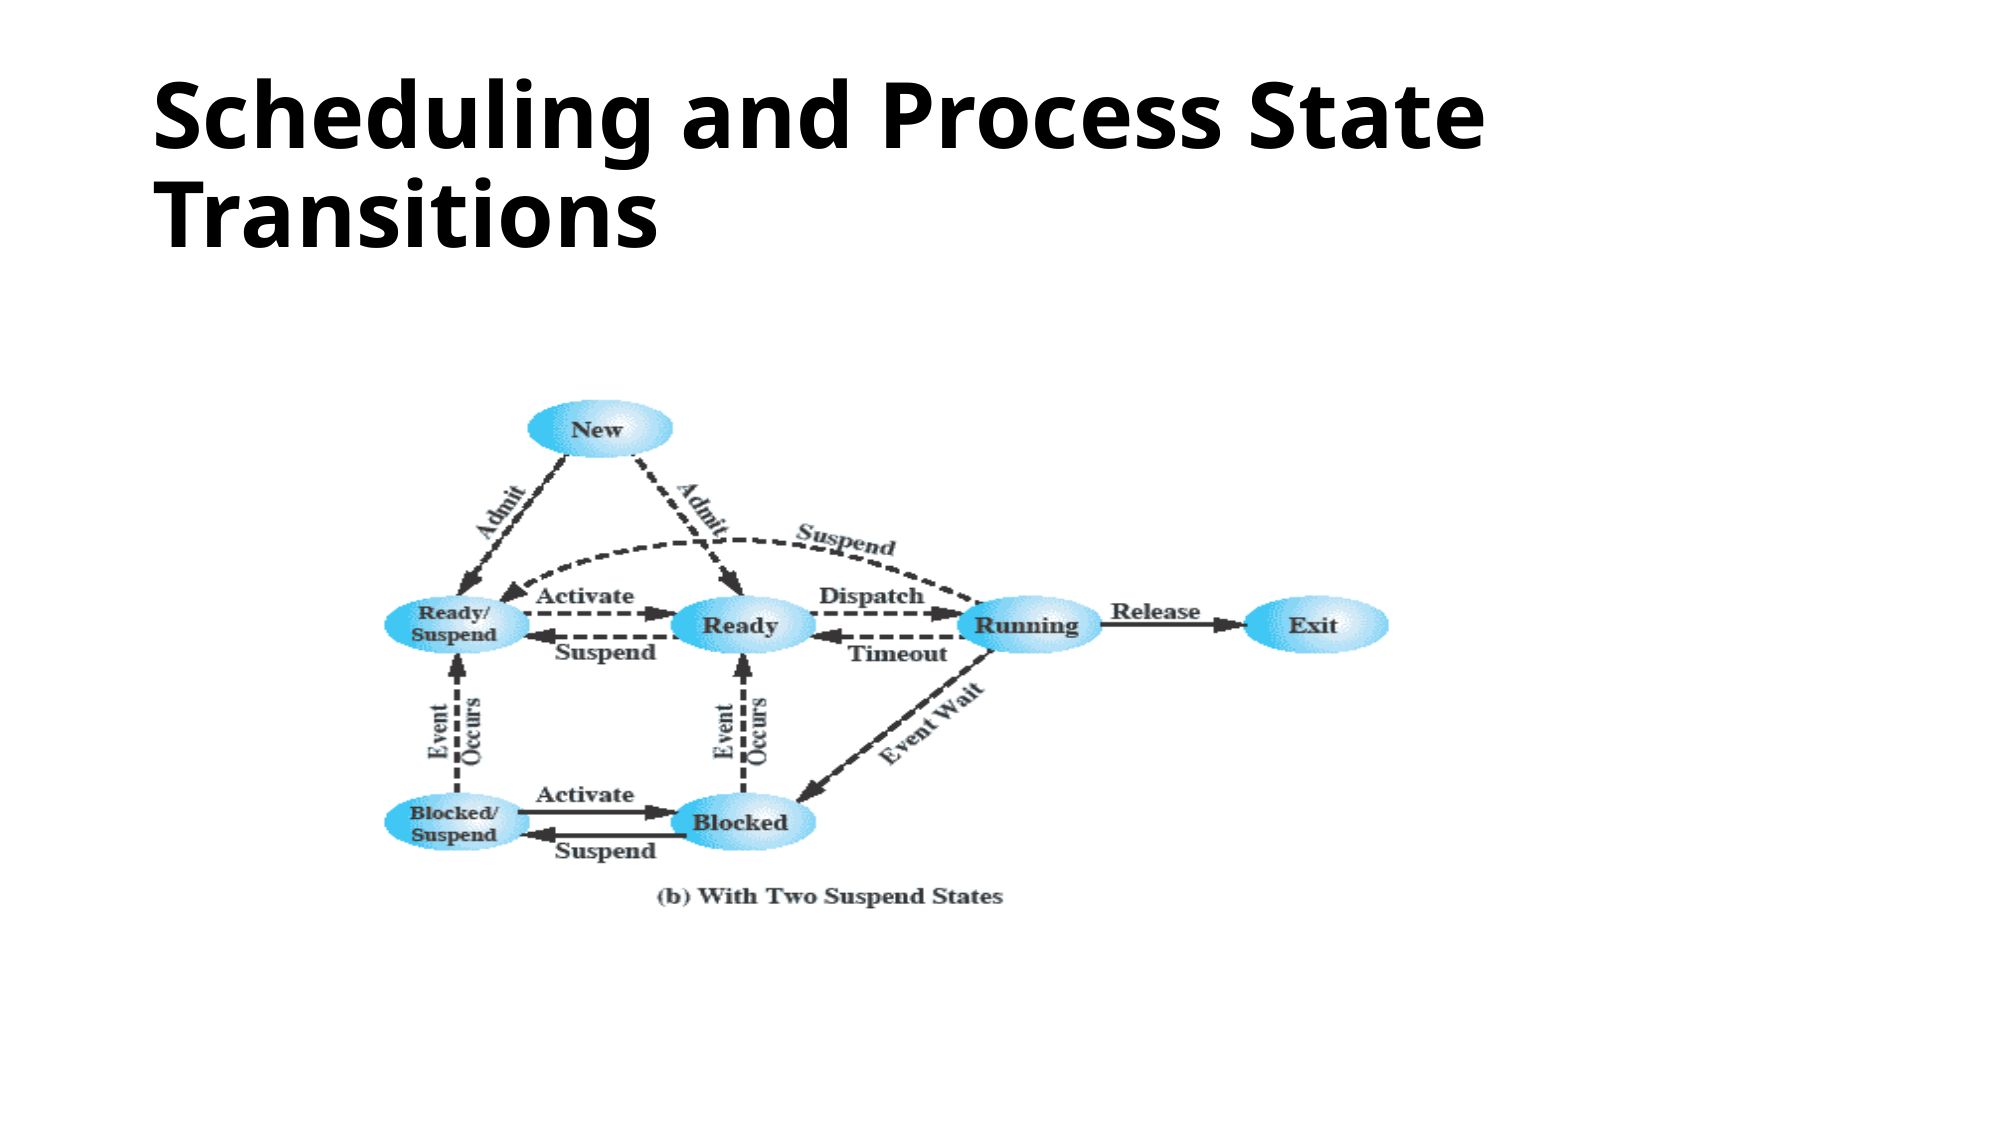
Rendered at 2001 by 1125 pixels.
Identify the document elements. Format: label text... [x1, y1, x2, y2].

title Scheduling and Process State Transitions [137, 59, 1863, 278]
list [379, 383, 1403, 929]
